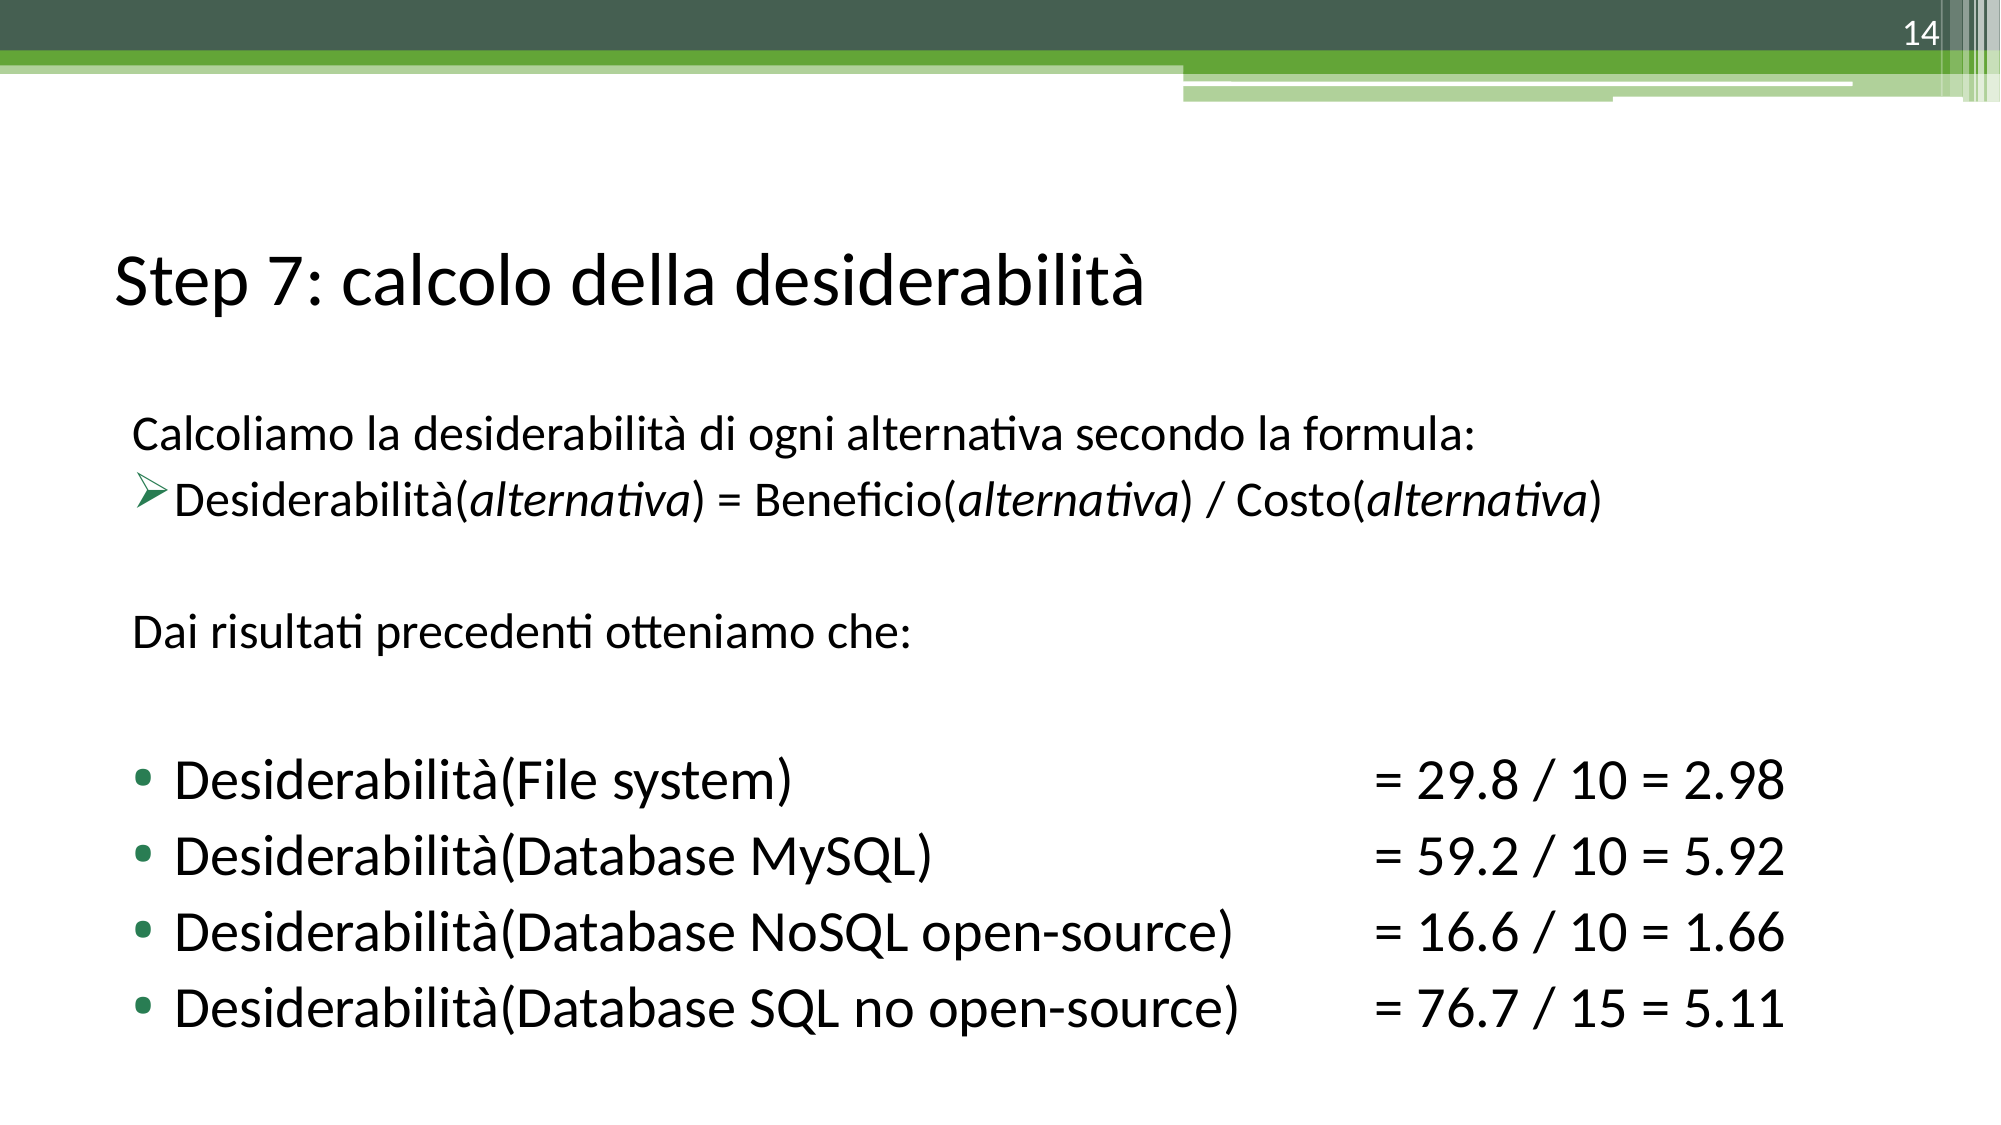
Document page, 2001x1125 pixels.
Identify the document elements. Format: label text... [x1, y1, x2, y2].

slide_number 14 [1788, 0, 1955, 61]
title Step 7: calcolo della desiderabilità [99, 187, 1900, 363]
list Calcoliamo la desiderabilità di ogni alternativa secondo la formula: Desiderabilità(alternativa) = Beneficio(alternativa) / Costo(alternativa) Dai risultati precedenti otteniamo che: Desiderabilità(File system) = 29.8 / 10 = 2.98 Desiderabilità(Database MySQL) = 59.2 / 10 = 5.92 Desiderabilità(Database NoSQL open-source) = 16.6 / 10 = 1.66 Desiderabilità(Database SQL no open-source) = 76.7 / 15 = 5.11 [99, 392, 1841, 1105]
